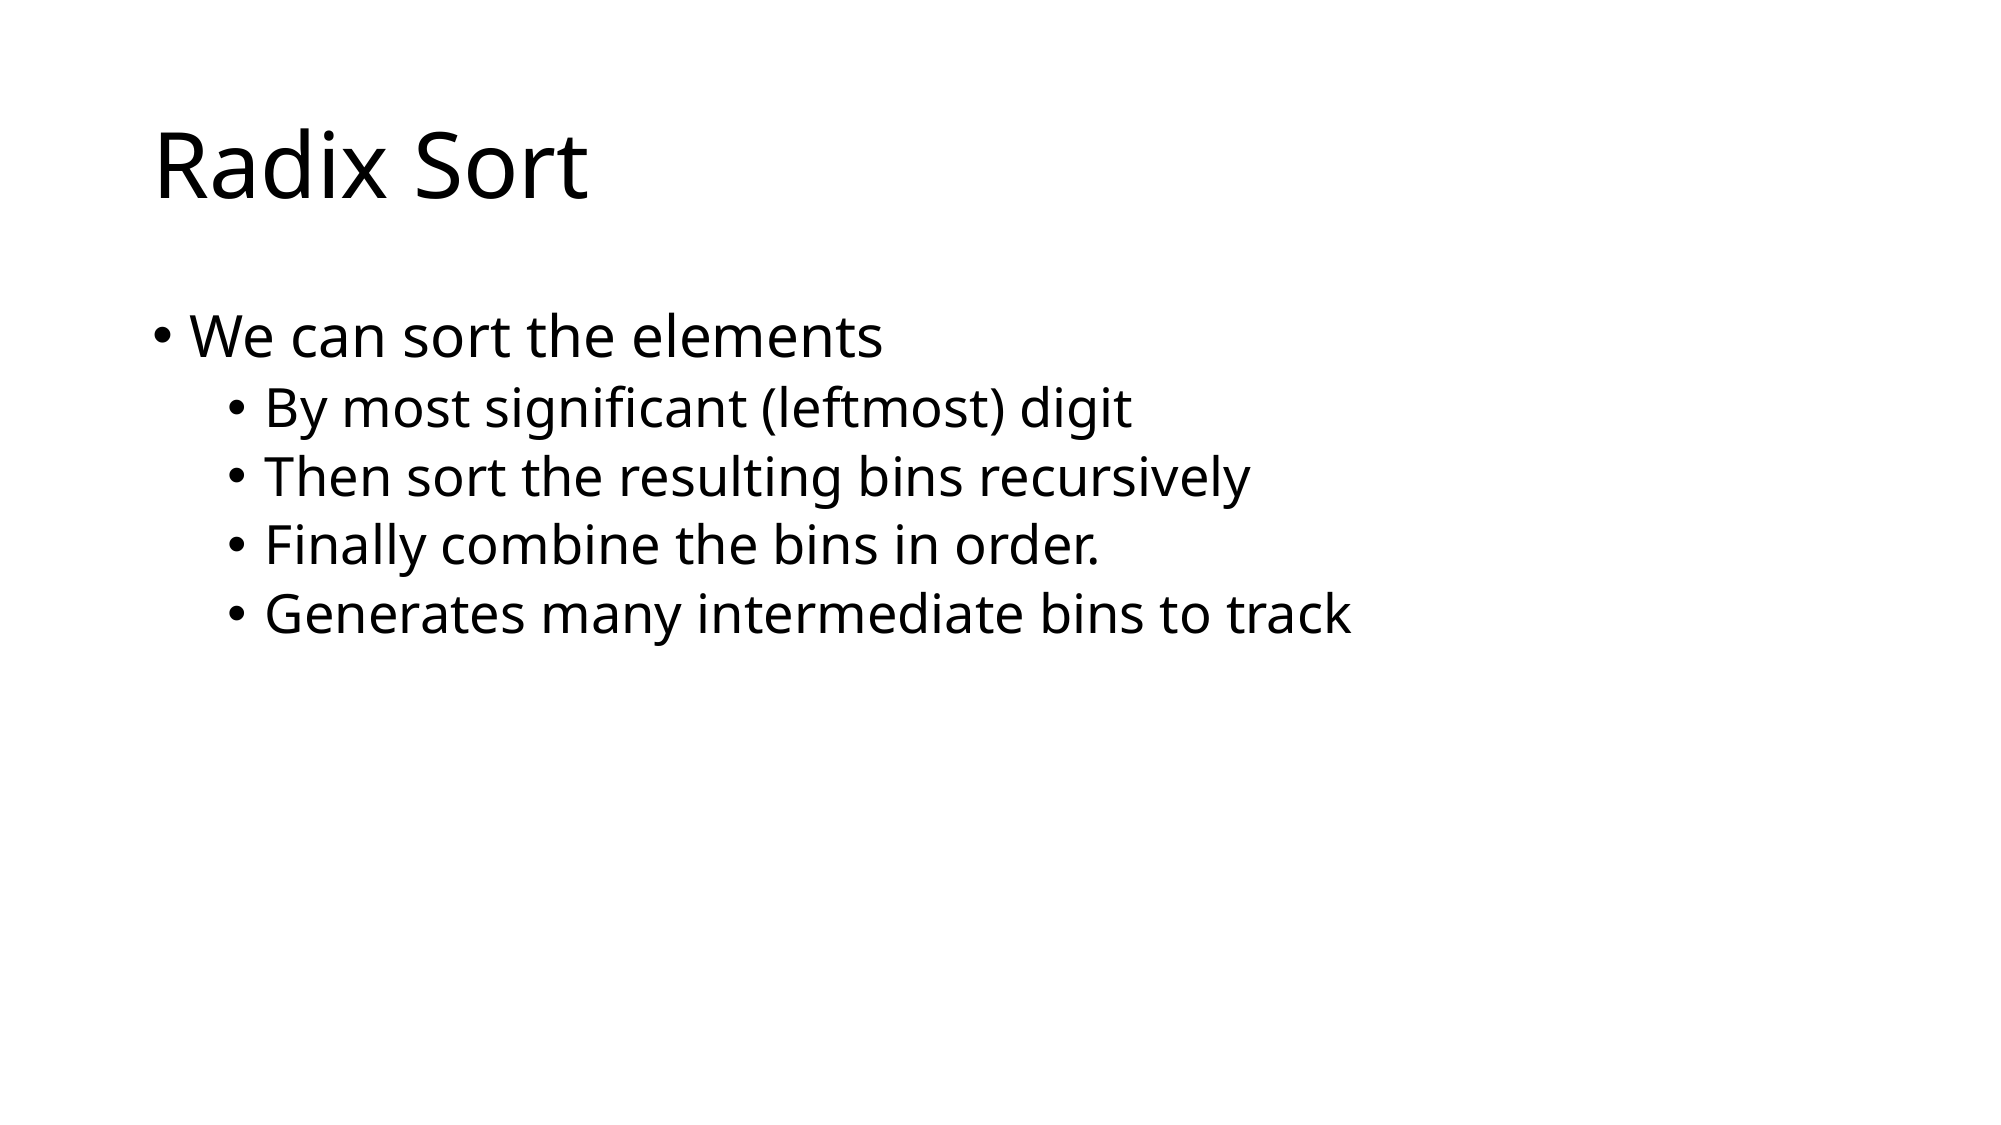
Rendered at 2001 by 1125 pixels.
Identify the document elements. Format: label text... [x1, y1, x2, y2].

list We can sort the elements By most significant (leftmost) digit Then sort the resulting bins recursively Finally combine the bins in order. Generates many intermediate bins to track [137, 299, 1863, 1014]
title Radix Sort [137, 59, 1863, 278]
